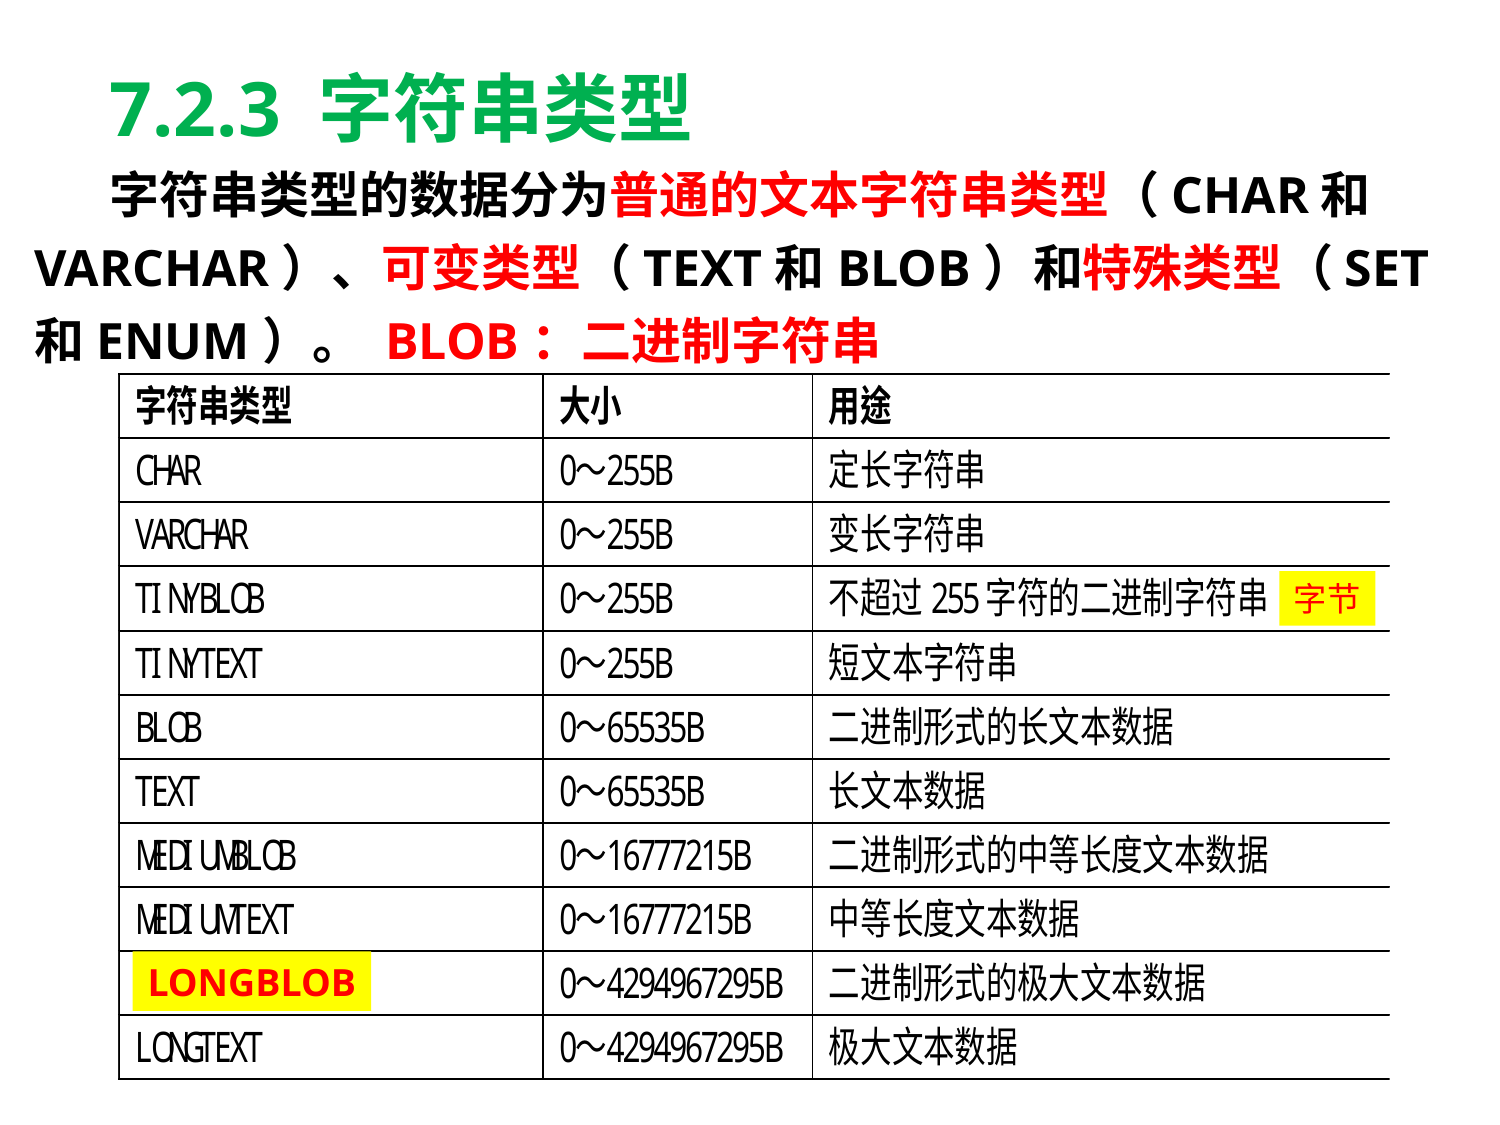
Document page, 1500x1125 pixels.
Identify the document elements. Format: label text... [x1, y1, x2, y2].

picture [118, 373, 1390, 1086]
text_box 7.2.3 字符串类型 字符串类型的数据分为普通的文本字符串类型（CHAR和VARCHAR）、可变类型（TEXT和BLOB）和特殊类型（SET和ENUM）。 BLOB：二进制字符串 [19, 8, 1489, 378]
